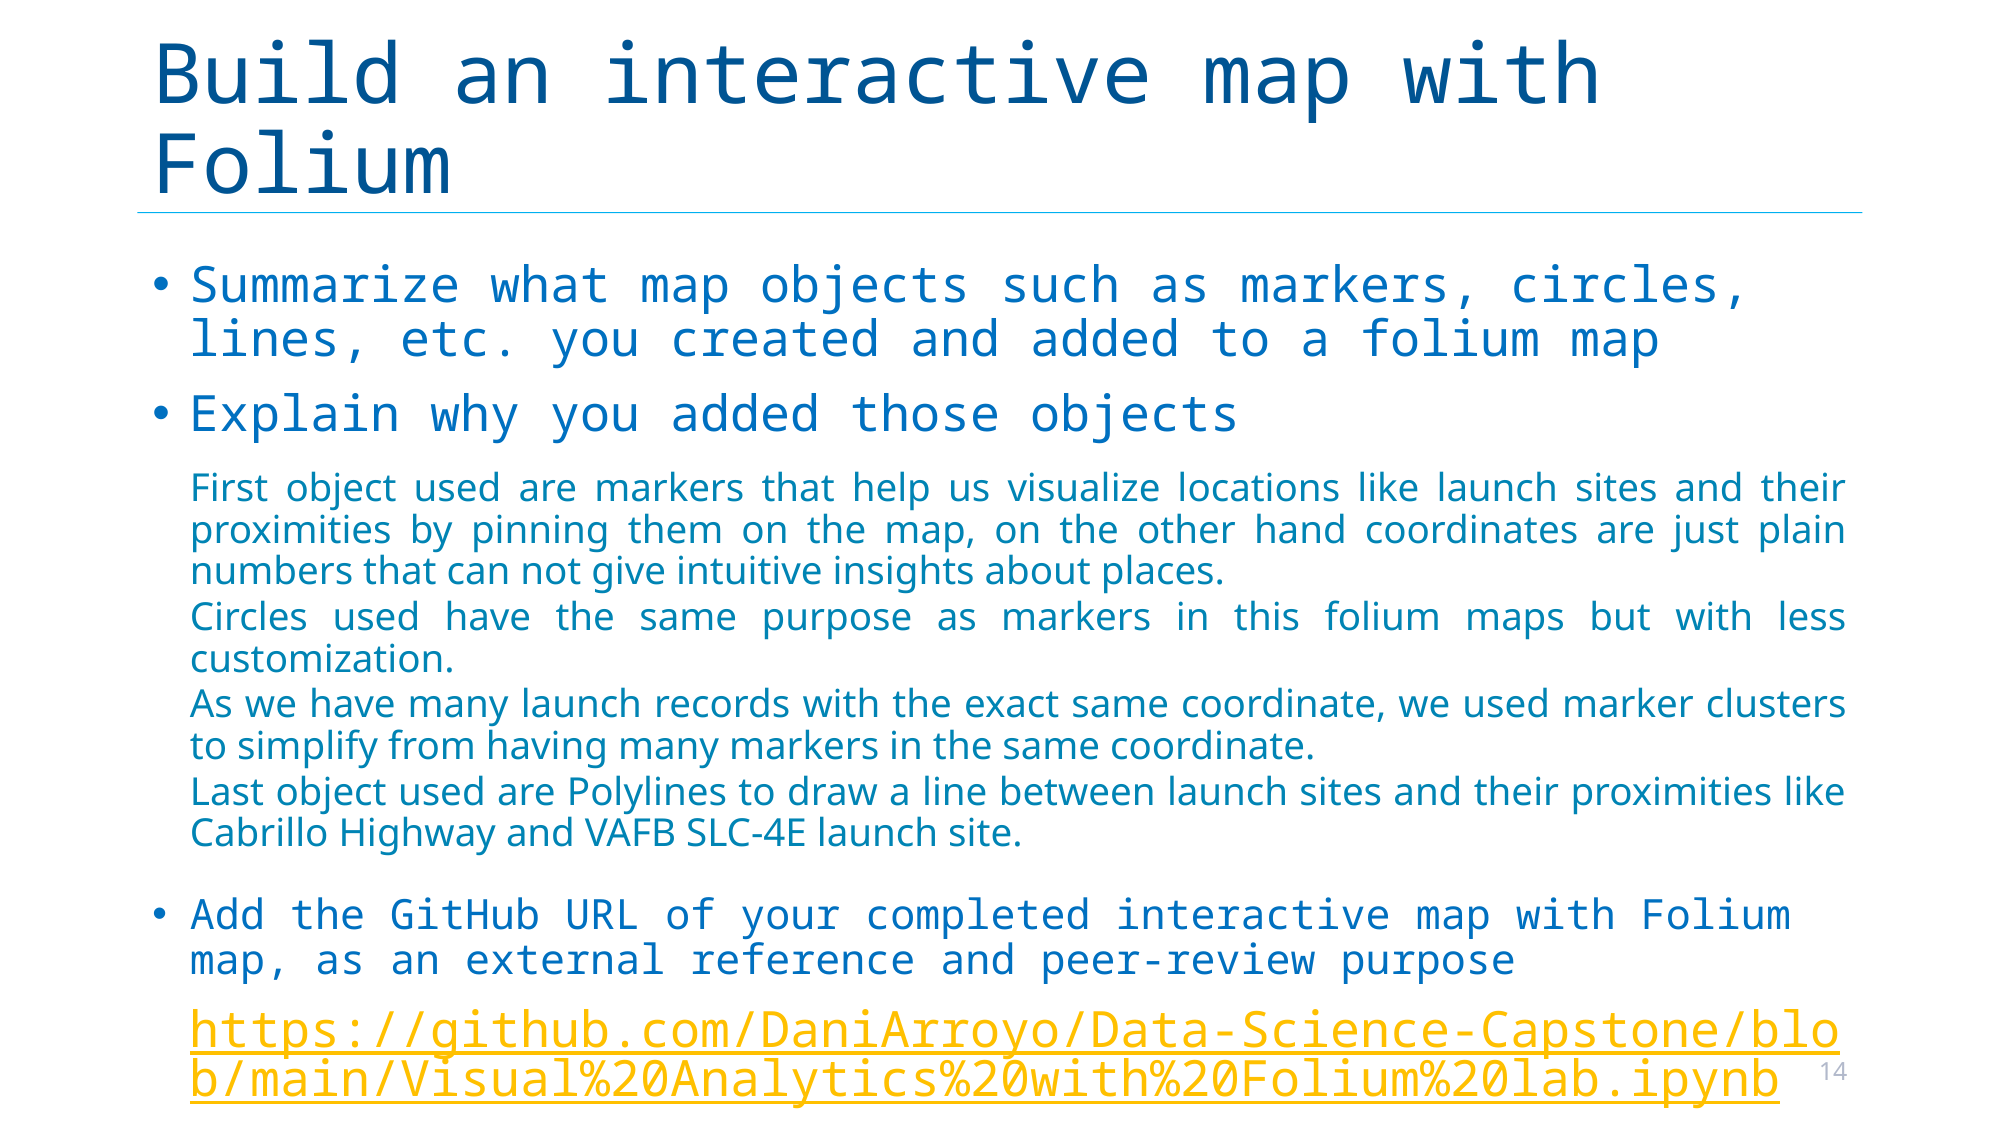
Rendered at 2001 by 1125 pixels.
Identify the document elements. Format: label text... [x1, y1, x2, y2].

title Build an interactive map with Folium [137, 13, 1863, 231]
slide_number 14 [1412, 1094, 1863, 1103]
text_box First object used are markers that help us visualize locations like launch sites and their proximities by pinning them on the map, on the other hand coordinates are just plain numbers that can not give intuitive insights about places. Circles used have the same purpose as markers in this folium maps but with less customization. As we have many launch records with the exact same coordinate, we used marker clusters to simplify from having many markers in the same coordinate. Last object used are Polylines to draw a line between launch sites and their proximities like Cabrillo Highway and VAFB SLC-4E launch site. [174, 460, 1863, 865]
text_box https://github.com/DaniArroyo/Data-Science-Capstone/blob/main/Visual%20Analytics%20with%20Folium%20lab.ipynb [174, 991, 1863, 1094]
text_box Add the GitHub URL of your completed interactive map with Folium map, as an external reference and peer-review purpose [137, 886, 1863, 997]
list Summarize what map objects such as markers, circles, lines, etc. you created and added to a folium map Explain why you added those objects [137, 252, 1863, 886]
